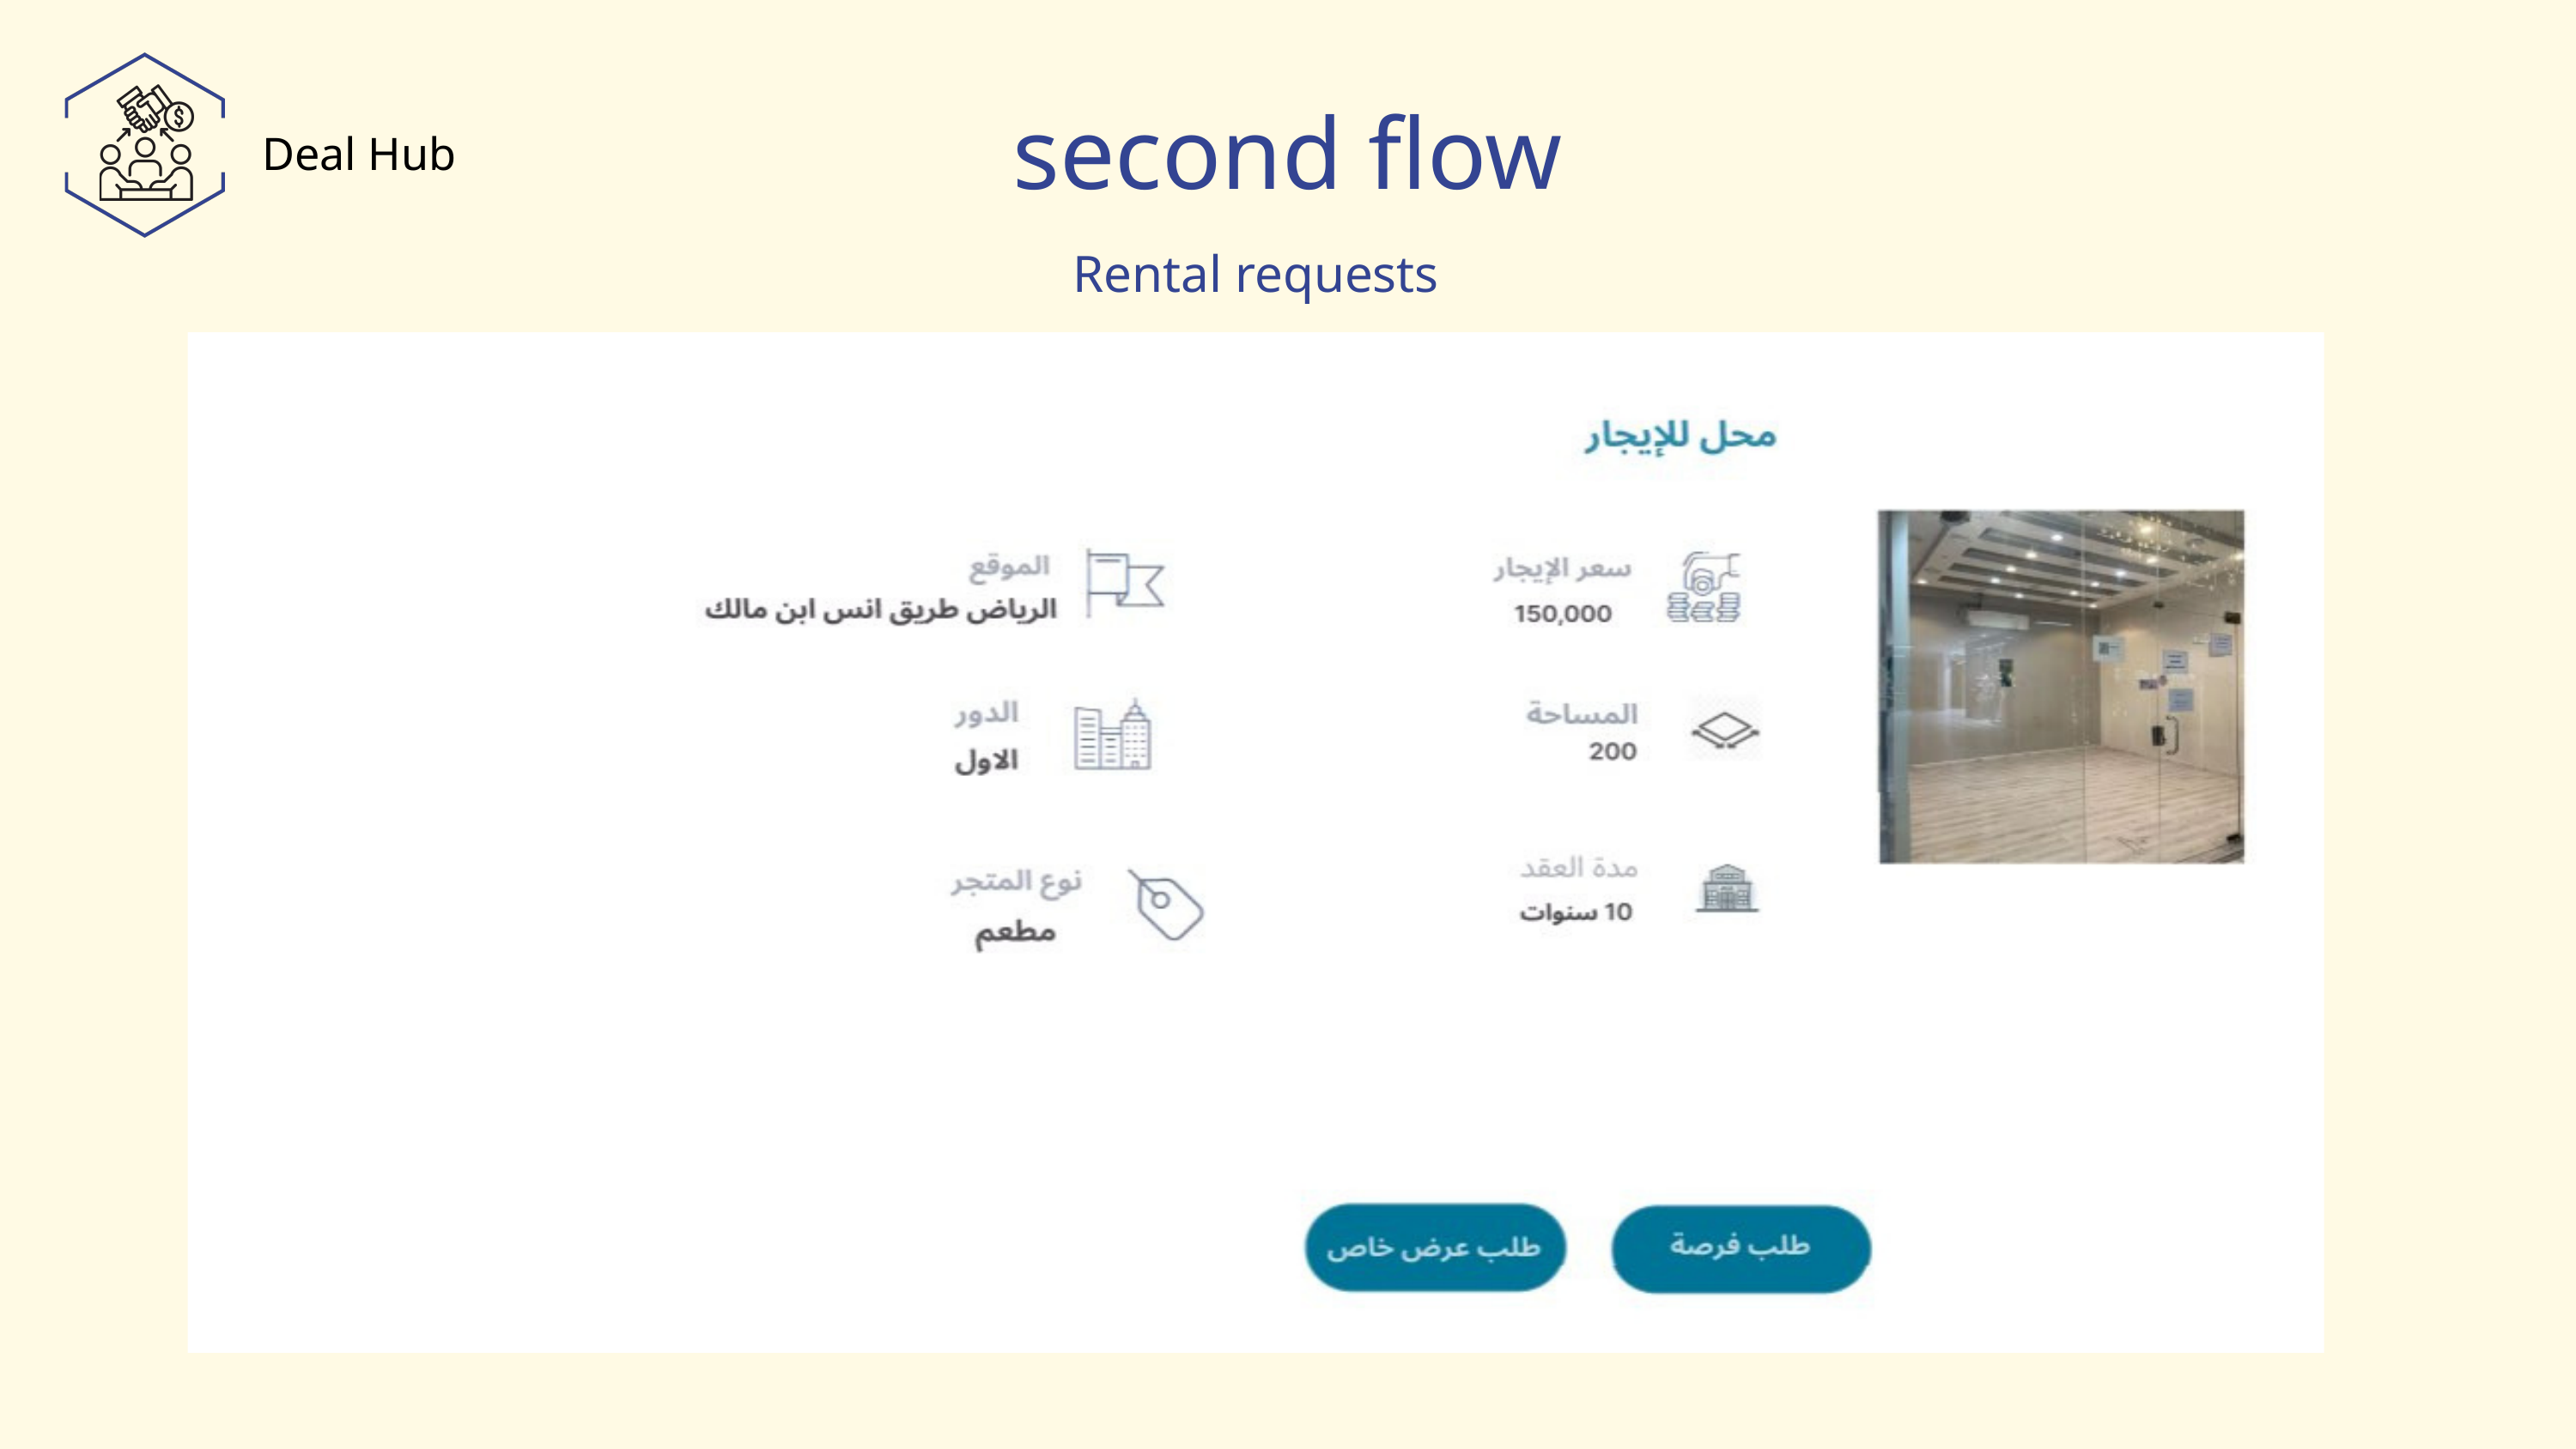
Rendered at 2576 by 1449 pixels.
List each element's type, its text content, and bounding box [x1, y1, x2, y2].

text_box [99, 84, 194, 201]
text_box [64, 52, 225, 238]
text_box [187, 332, 2324, 1354]
text_box Deal Hub [262, 98, 528, 179]
text_box second flow [1004, 71, 1571, 209]
text_box Rental requests [509, 232, 2003, 303]
